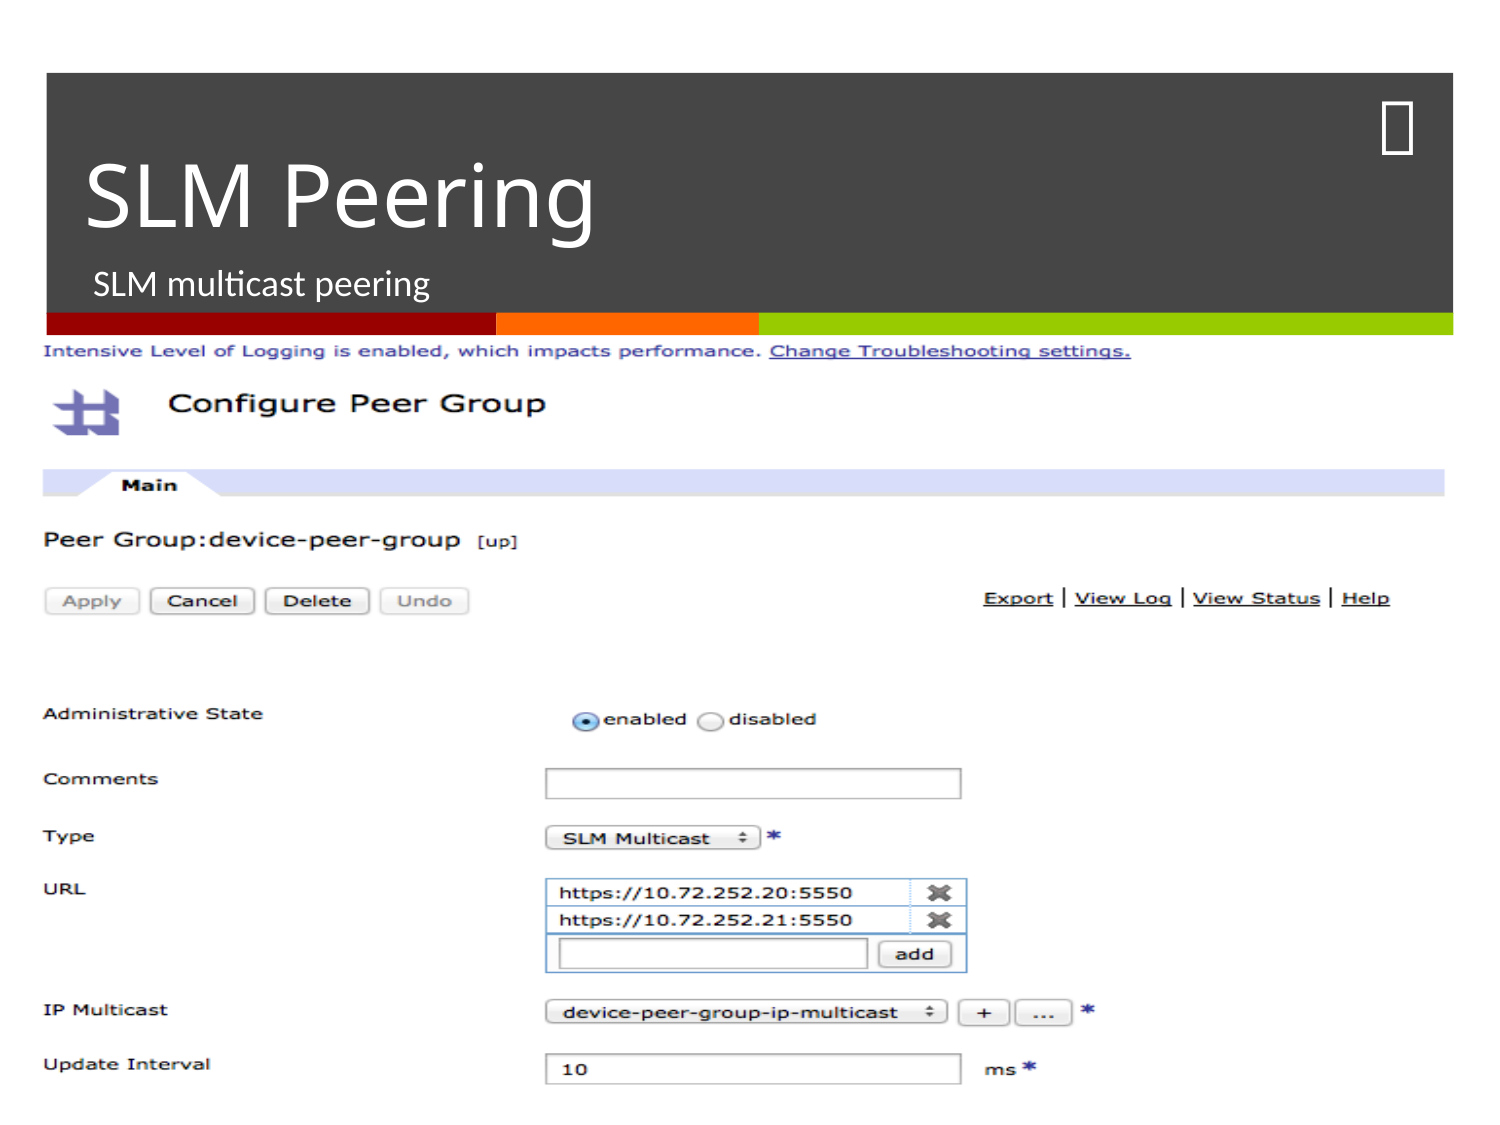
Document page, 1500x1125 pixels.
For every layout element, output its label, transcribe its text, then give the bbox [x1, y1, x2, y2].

picture [20, 343, 1484, 1102]
subtitle SLM multicast peering [78, 251, 1351, 331]
title SLM Peering [69, 73, 1351, 253]
